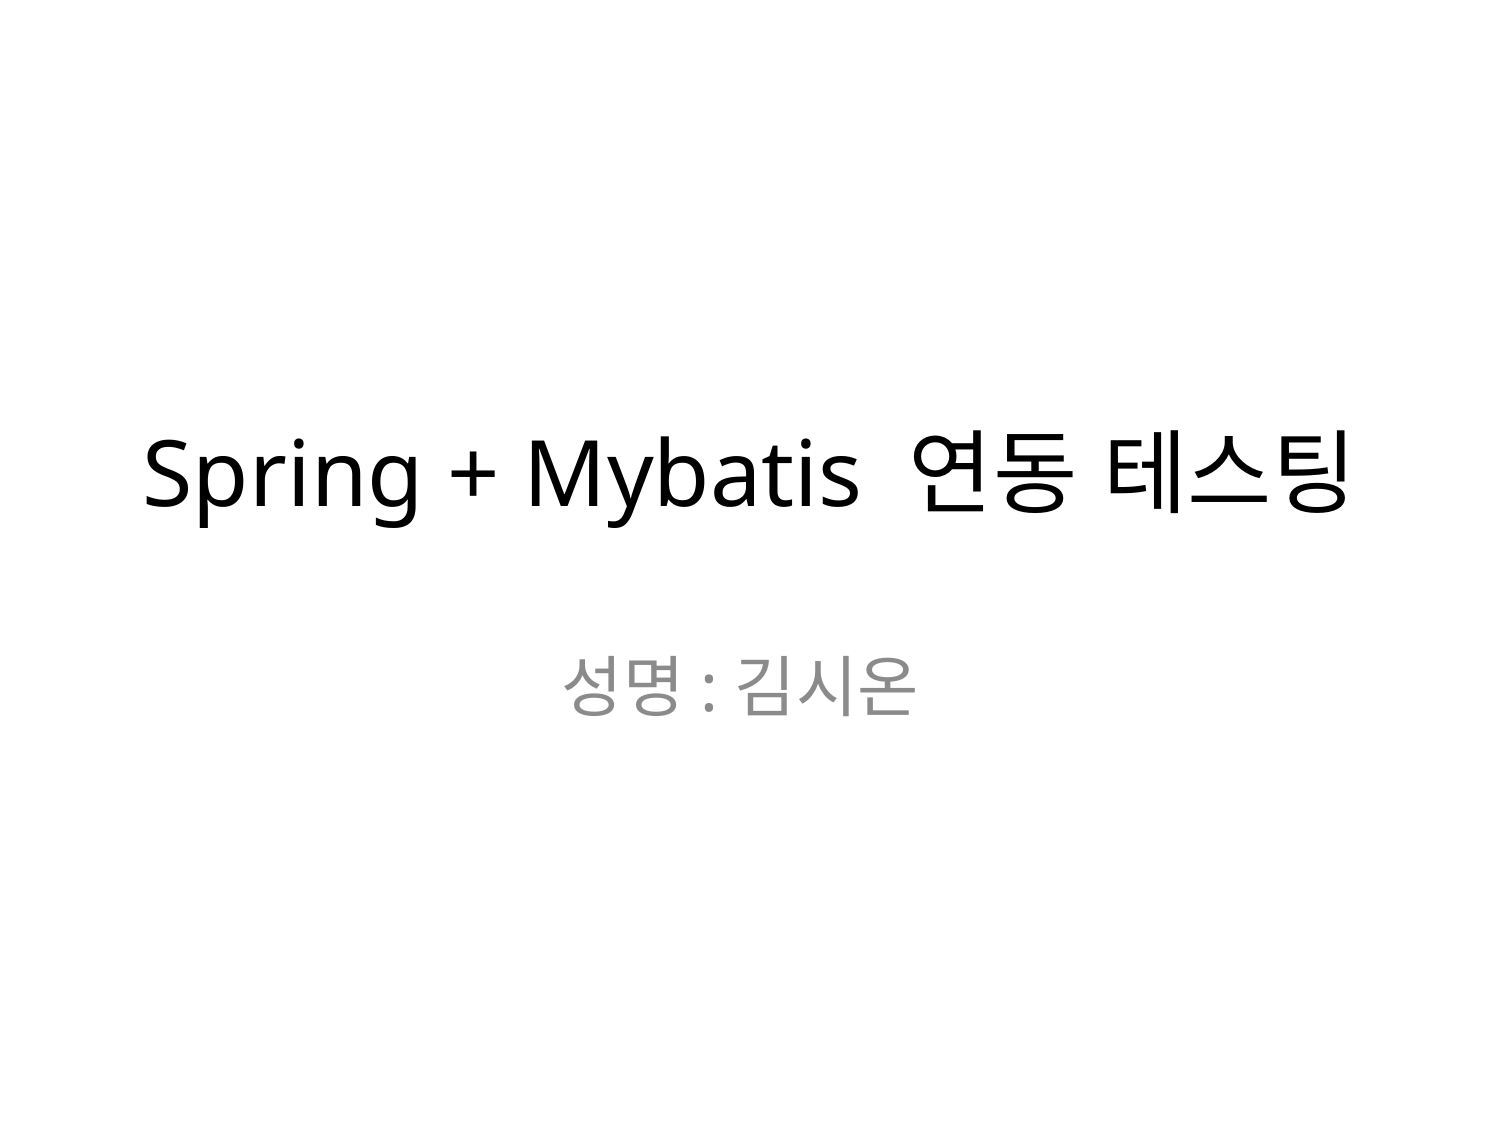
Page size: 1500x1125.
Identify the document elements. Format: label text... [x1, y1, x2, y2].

subtitle 성명:김시온 [225, 637, 1275, 925]
title Spring + Mybatis 연동 테스팅 [112, 349, 1388, 591]
